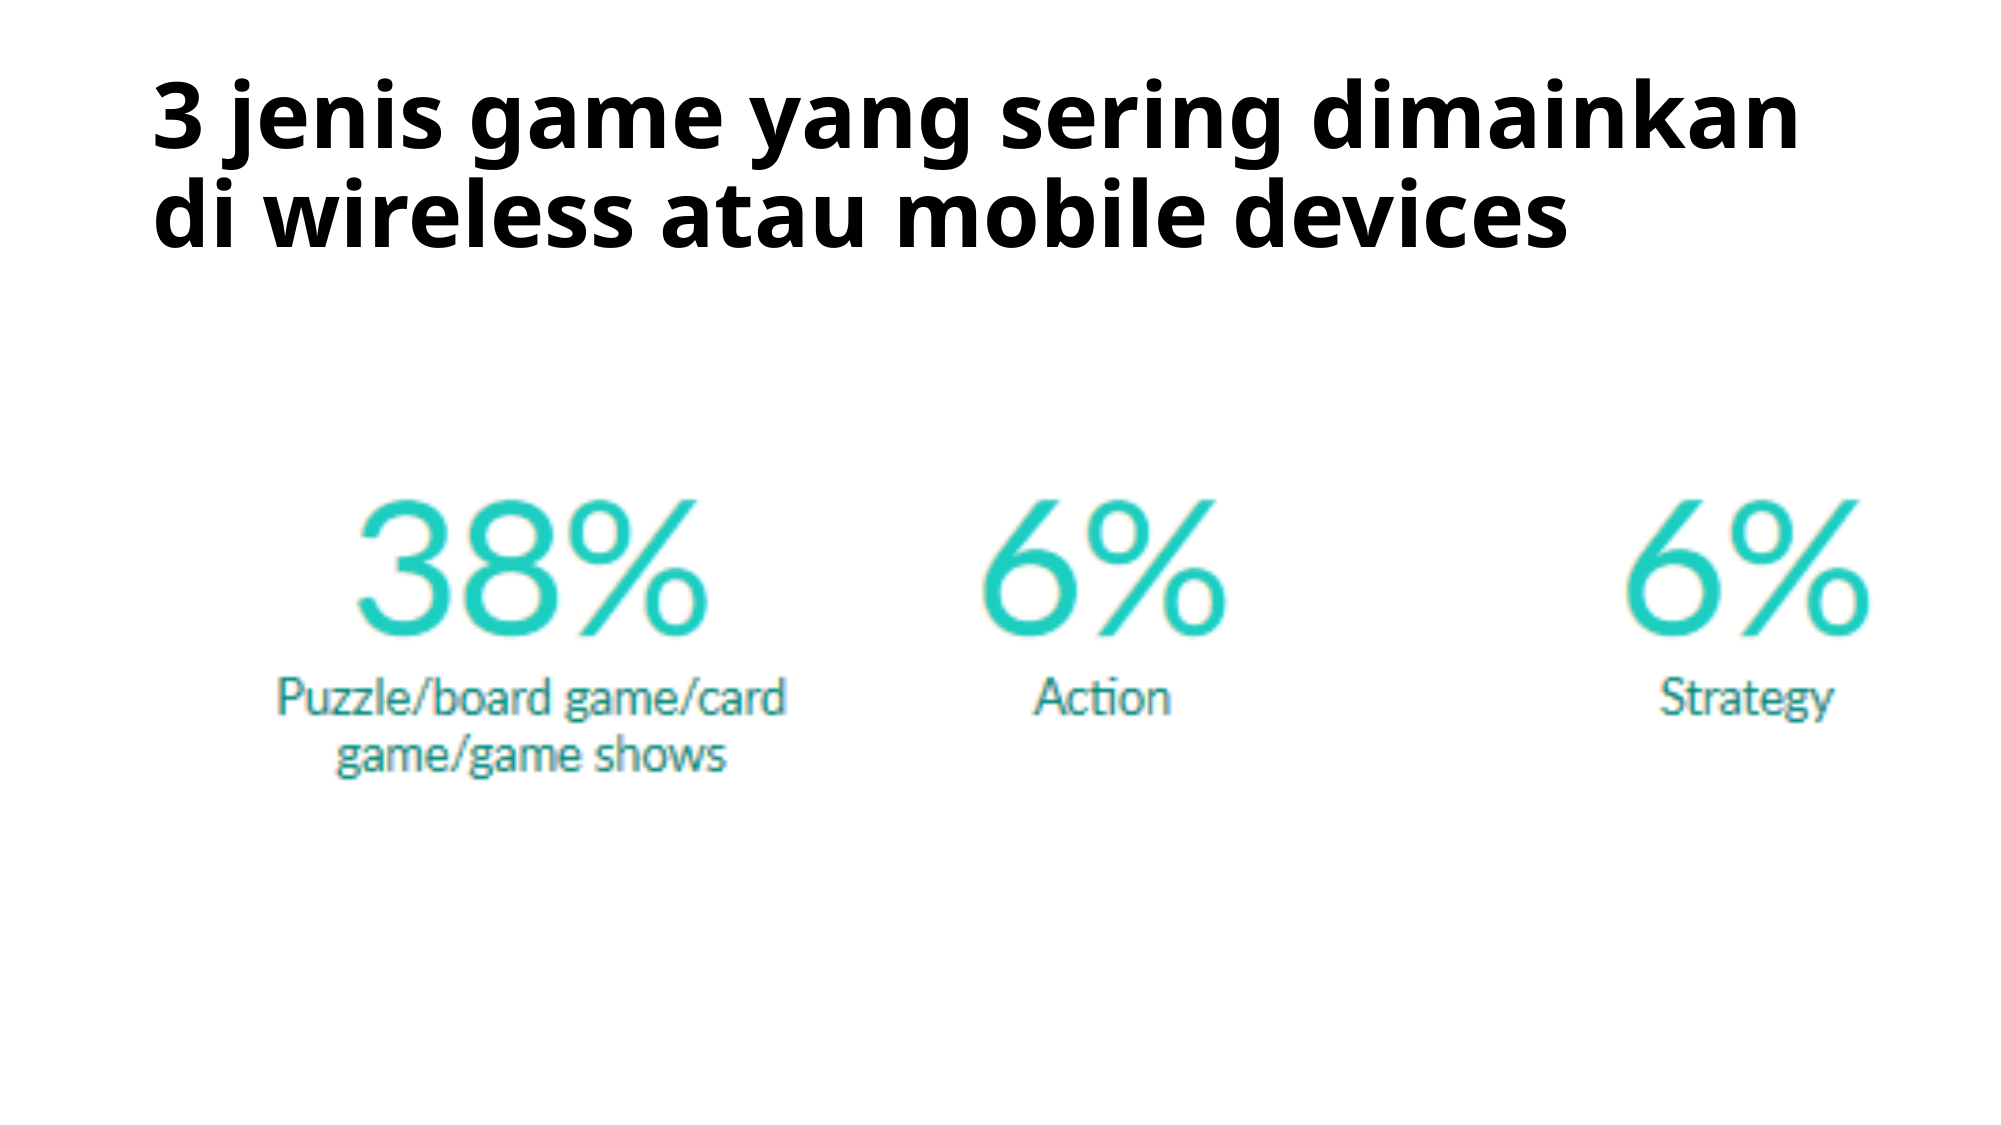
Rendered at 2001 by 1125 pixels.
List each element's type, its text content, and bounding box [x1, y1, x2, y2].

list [223, 467, 1907, 841]
title 3 jenis game yang sering dimainkan di wireless atau mobile devices [137, 59, 1863, 278]
